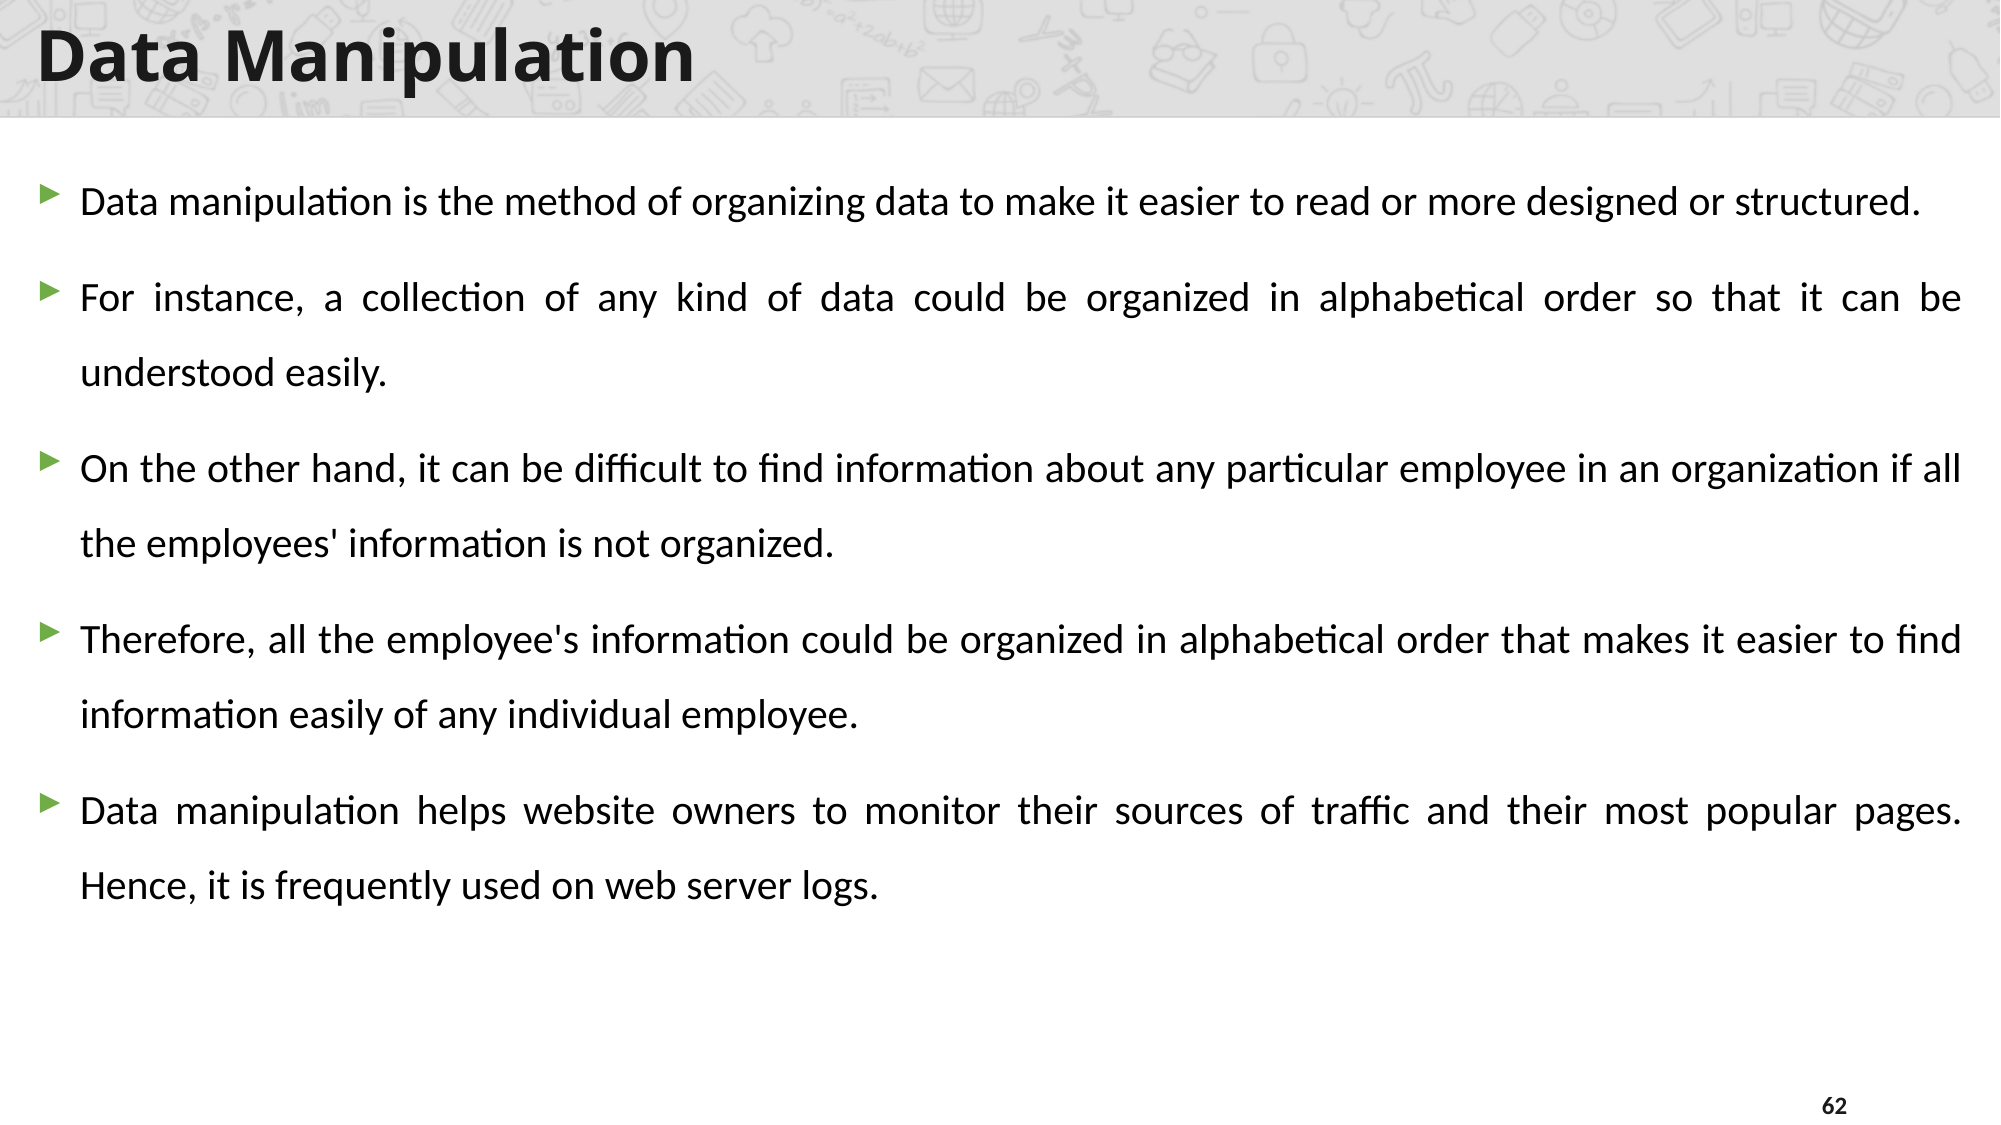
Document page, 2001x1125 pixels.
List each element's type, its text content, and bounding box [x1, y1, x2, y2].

list Data manipulation is the method of organizing data to make it easier to read or more designed or structured. For instance, a collection of any kind of data could be organized in alphabetical order so that it can be understood easily. On the other hand, it can be difficult to find information about any particular employee in an organization if all the employees' information is not organized. Therefore, all the employee's information could be organized in alphabetical order that makes it easier to find information easily of any individual employee. Data manipulation helps website owners to monitor their sources of traffic and their most popular pages. Hence, it is frequently used on web server logs. [21, 141, 1979, 1059]
title Data Manipulation [0, 0, 2000, 117]
